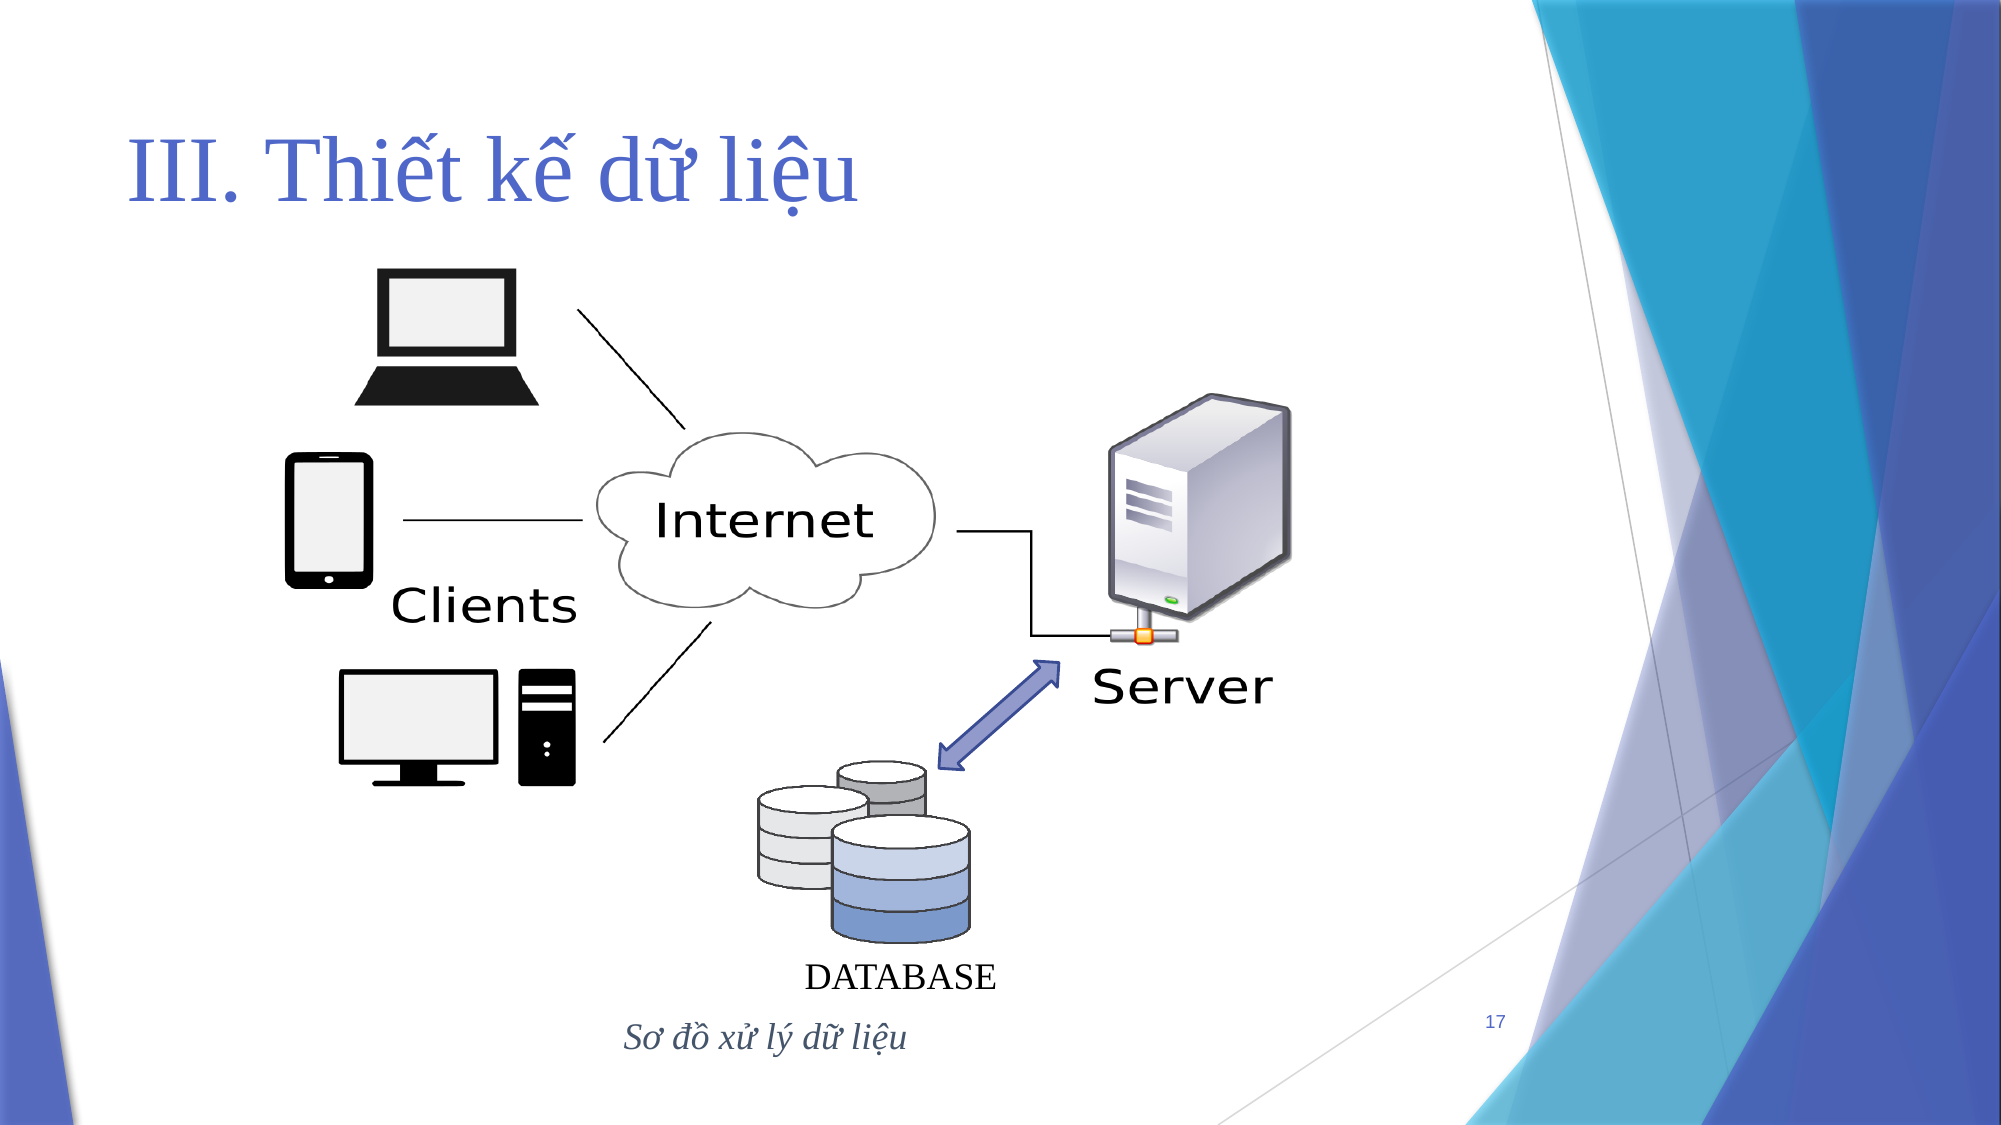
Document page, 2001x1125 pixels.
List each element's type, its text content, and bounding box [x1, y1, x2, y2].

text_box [188, 227, 1344, 1006]
slide_number 17 [1409, 991, 1522, 1051]
title III. Thiết kế dữ liệu [111, 99, 1522, 317]
text_box Sơ đồ xử lý dữ liệu [608, 1016, 923, 1065]
